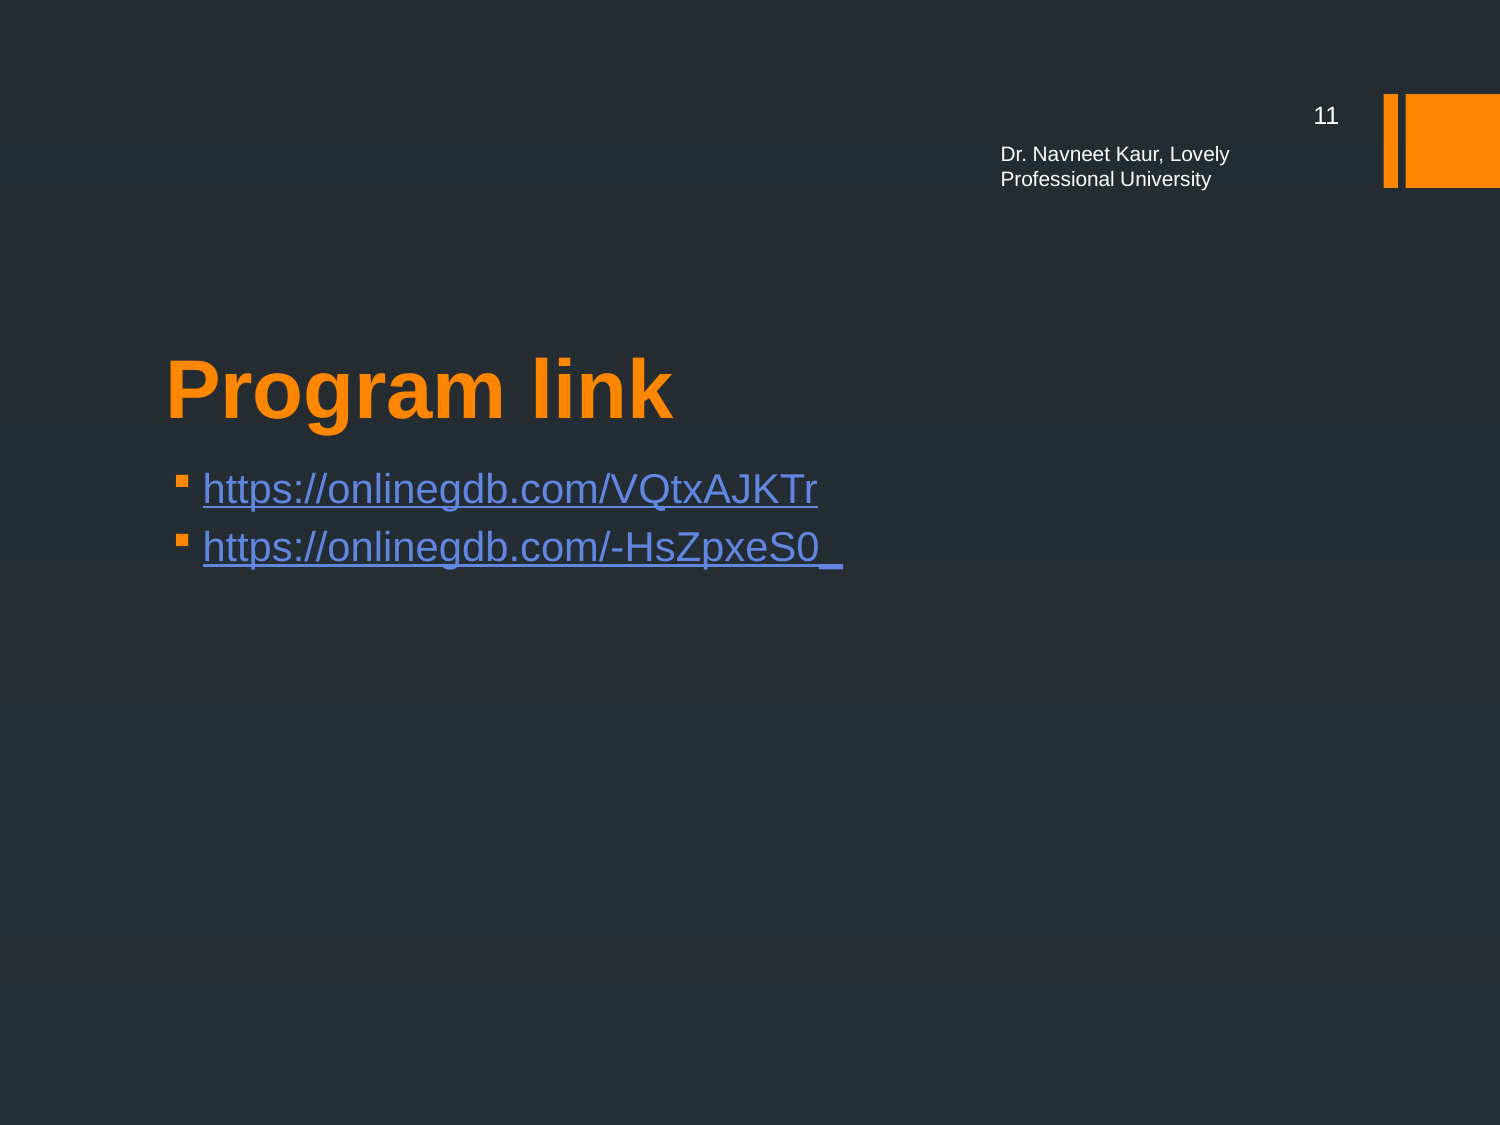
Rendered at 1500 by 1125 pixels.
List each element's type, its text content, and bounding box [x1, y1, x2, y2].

list https://onlinegdb.com/VQtxAJKTr https://onlinegdb.com/-HsZpxeS0_ [150, 454, 1350, 1035]
title Program link [150, 253, 1350, 443]
slide_number 11 [1199, 90, 1355, 140]
footer Dr. Navneet Kaur, Lovely Professional University [985, 140, 1355, 190]
